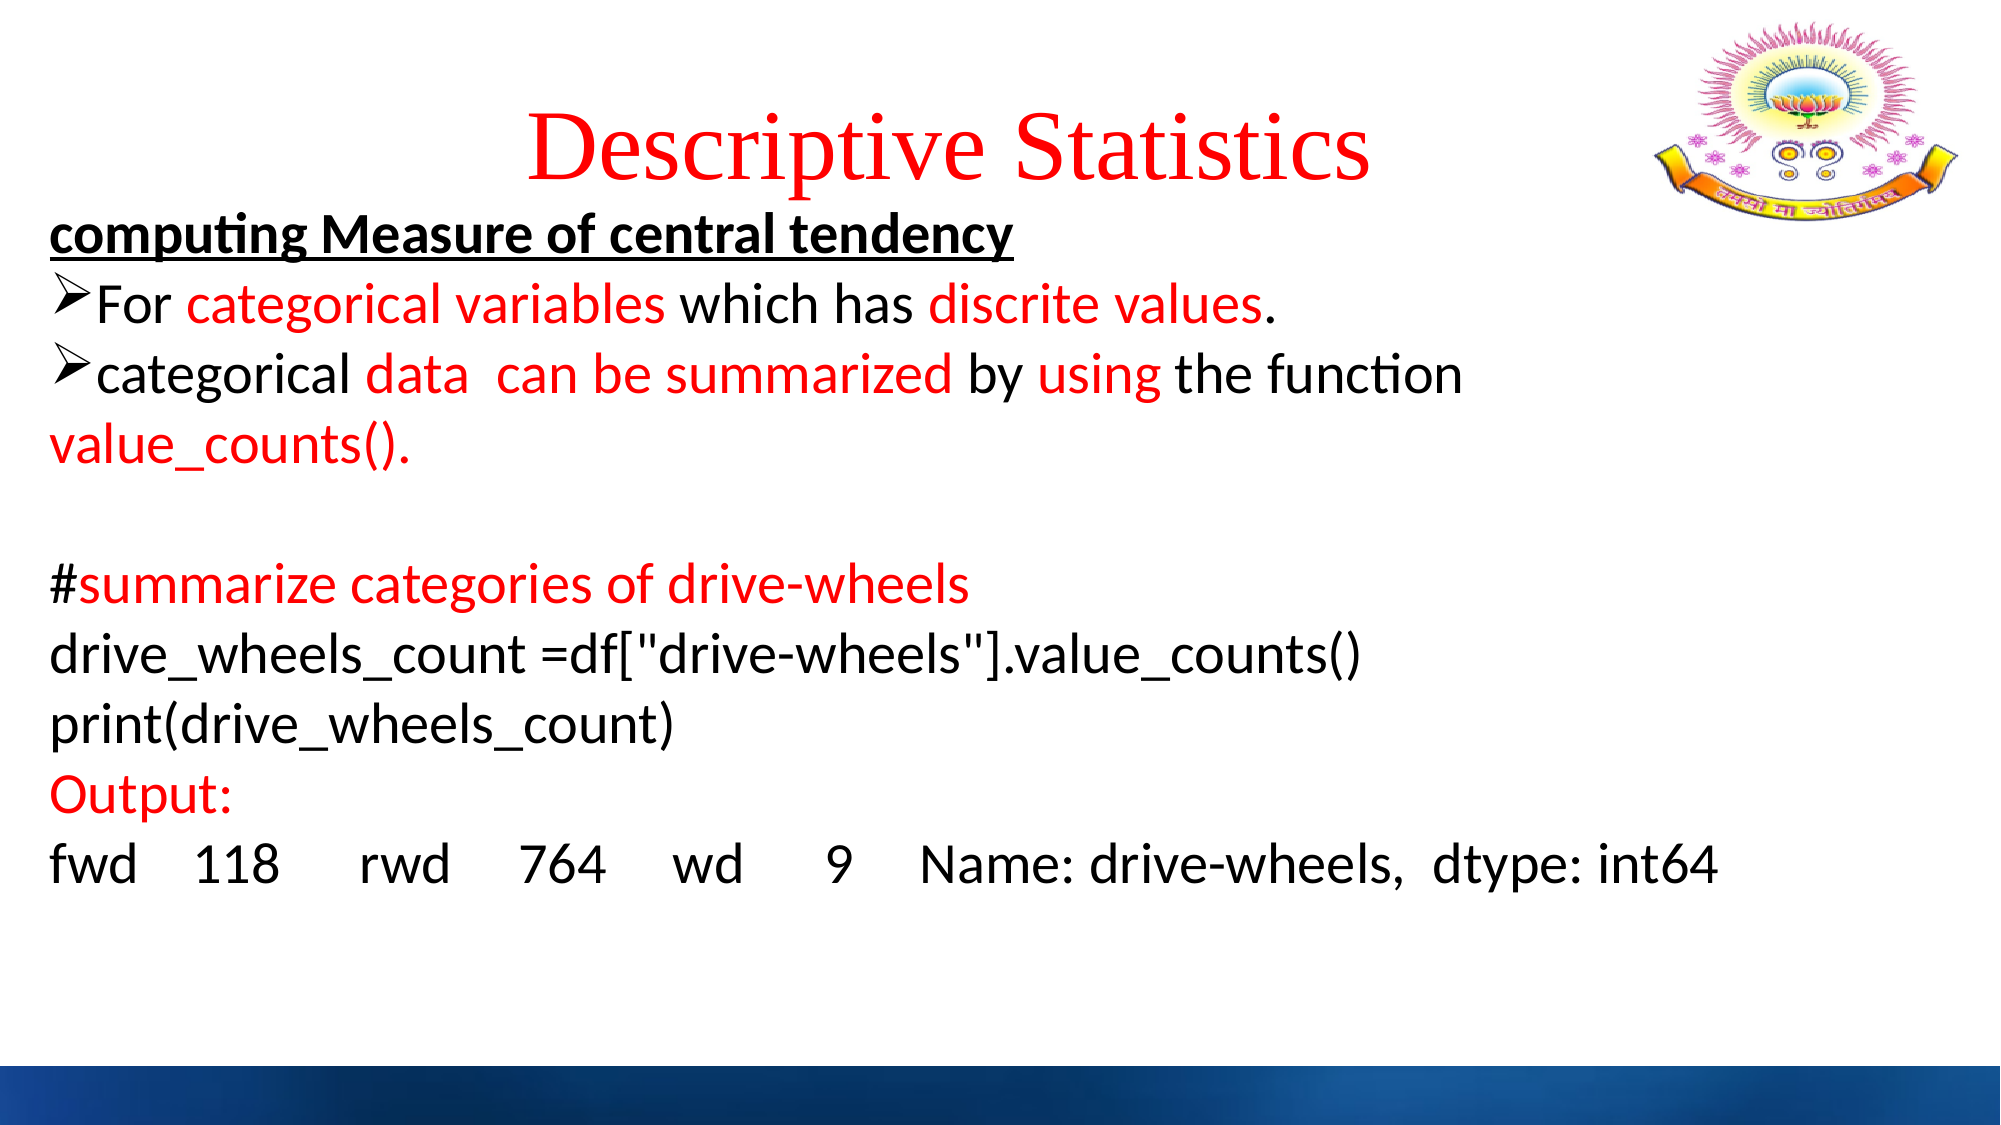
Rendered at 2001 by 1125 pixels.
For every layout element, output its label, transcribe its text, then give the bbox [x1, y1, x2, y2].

picture [1644, 19, 1976, 226]
text_box Descriptive Statistics [266, 70, 1634, 186]
picture [0, 1066, 2000, 1125]
text_box computing Measure of central tendency For categorical variables which has discrite values. categorical data can be summarized by using the function value_counts(). #summarize categories of drive-wheels drive_wheels_count =df["drive-wheels"].value_counts() print(drive_wheels_count) Output: fwd 118 rwd 764 wd 9 Name: drive-wheels, dtype: int64 [31, 186, 1773, 1066]
